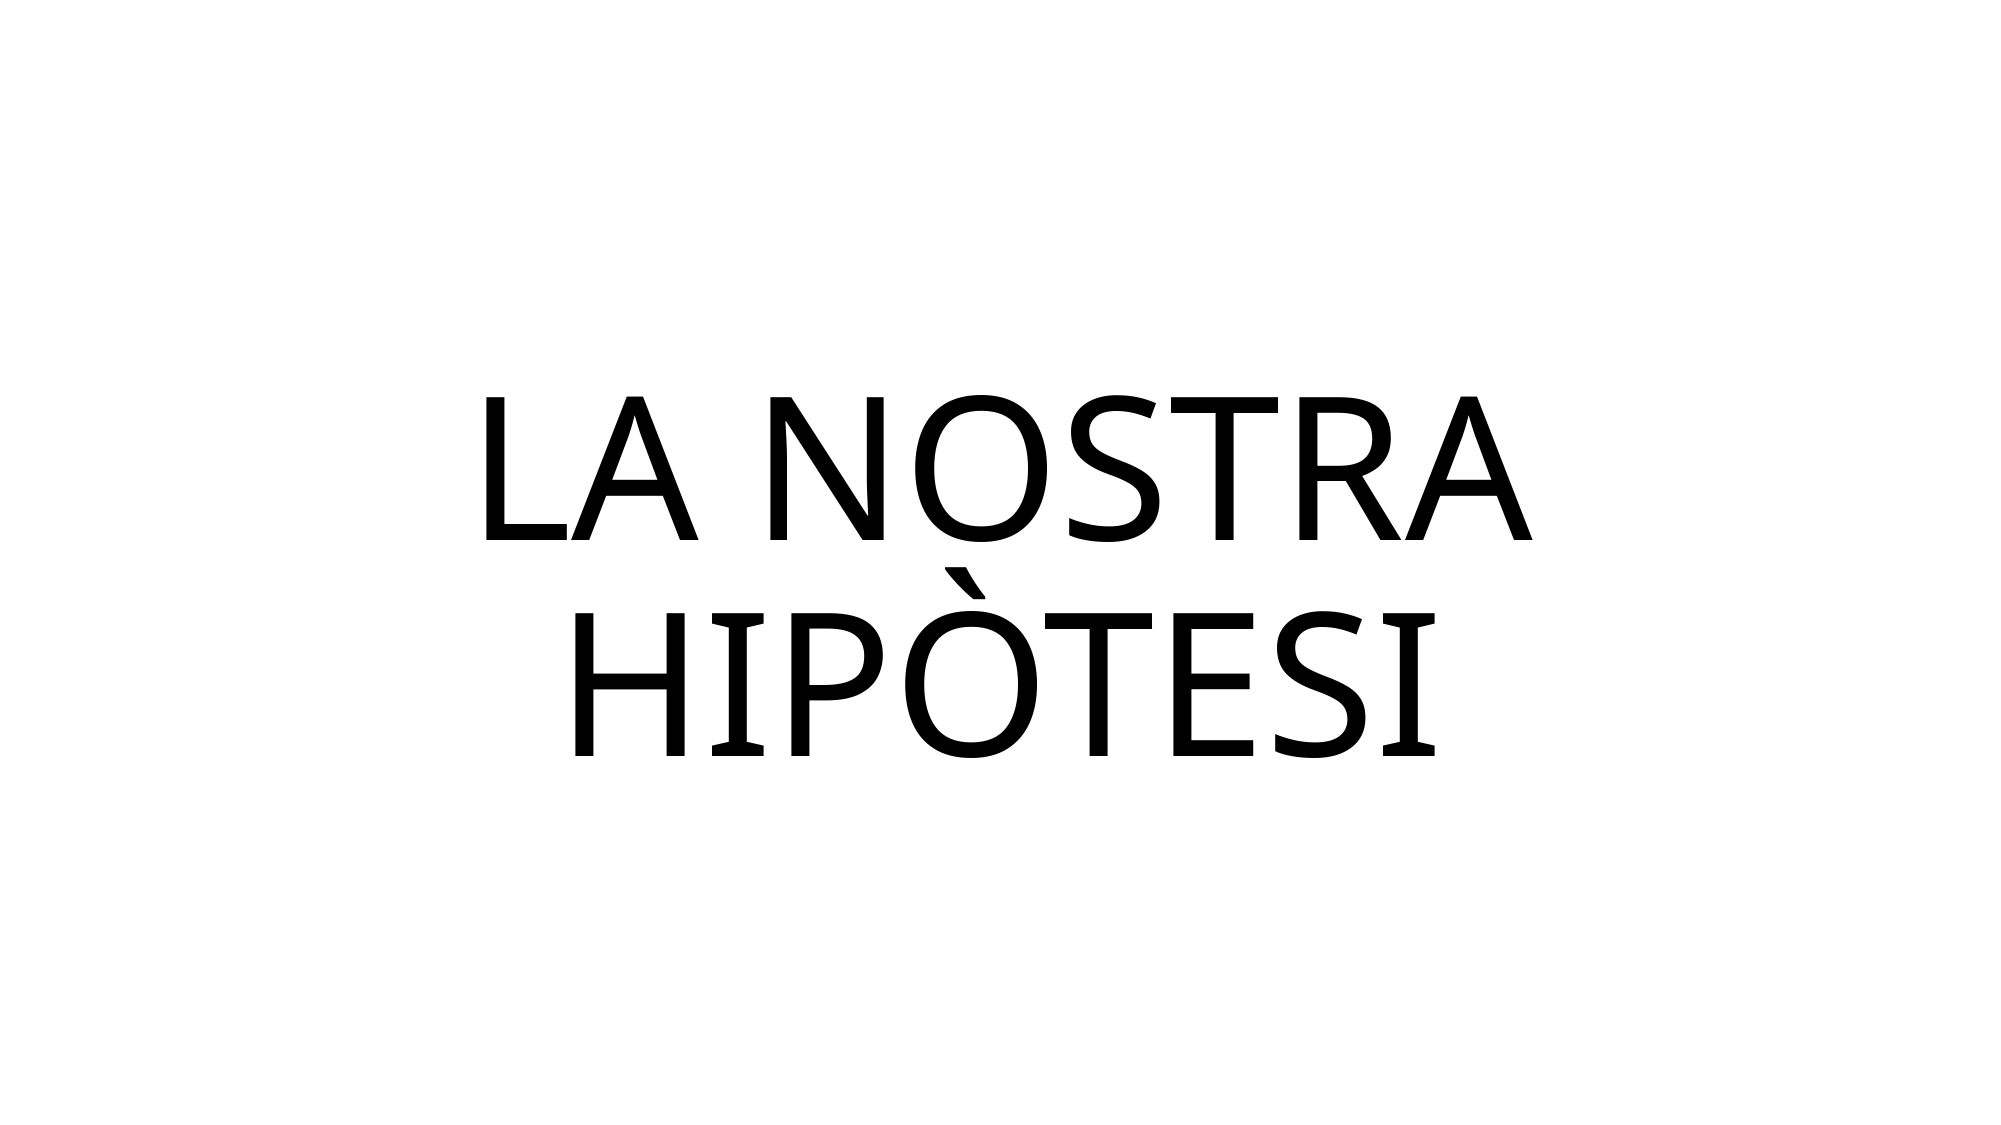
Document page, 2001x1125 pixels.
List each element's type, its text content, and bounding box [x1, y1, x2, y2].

title LA NOSTRA HIPÒTESI [305, 317, 1695, 808]
